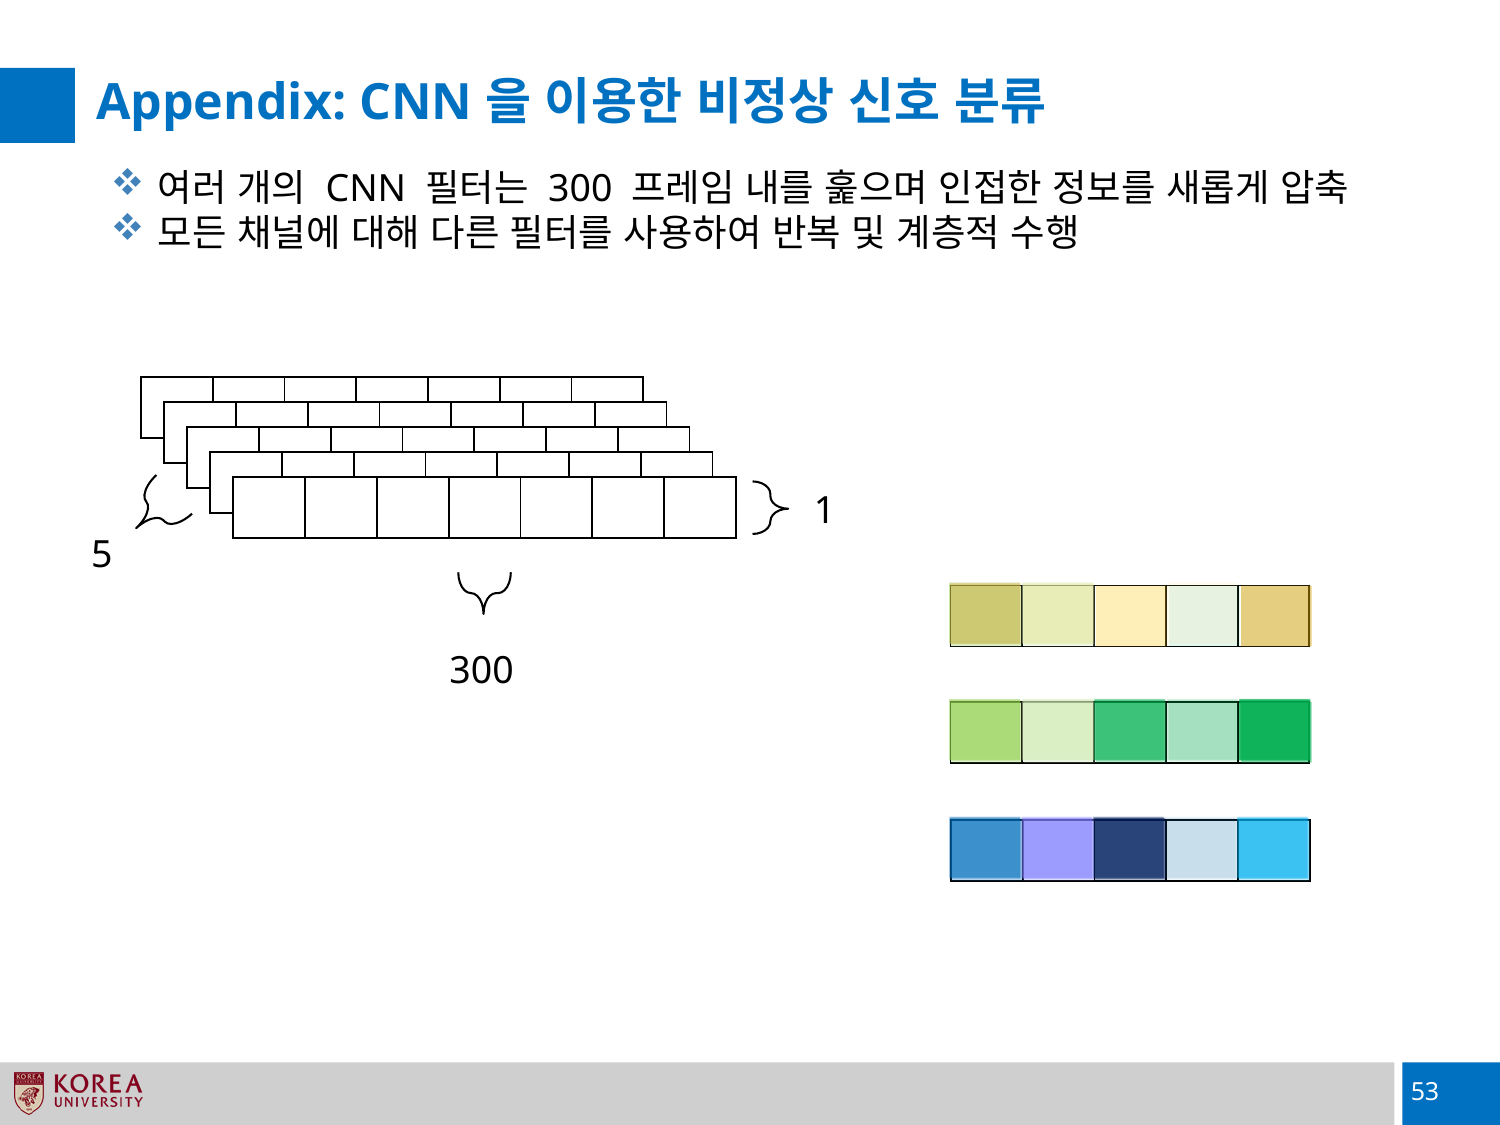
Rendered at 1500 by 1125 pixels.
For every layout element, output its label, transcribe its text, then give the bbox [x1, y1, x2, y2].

text_box [1023, 818, 1094, 879]
text_box [458, 572, 511, 614]
table_header [309, 403, 379, 426]
table_header [214, 378, 284, 401]
table_header [619, 428, 689, 451]
text_box 5 [35, 522, 169, 583]
table_header [426, 453, 496, 476]
table_header [378, 478, 448, 537]
text_box 300 [415, 638, 548, 699]
text_box [752, 481, 789, 534]
table_header [357, 378, 427, 401]
table_header [452, 403, 522, 426]
table_header [501, 378, 571, 401]
table_header [332, 428, 402, 451]
title Appendix: CNN을 이용한 비정상 신호 분류 [95, 75, 1449, 134]
table_header [596, 403, 666, 426]
text_box [1238, 818, 1310, 879]
table_header [547, 428, 617, 451]
table_header [355, 453, 425, 476]
table_header [403, 428, 473, 451]
text_box [1168, 699, 1239, 761]
table_header [665, 478, 735, 537]
table_header [450, 478, 520, 537]
table_header [234, 478, 304, 537]
table_header [260, 428, 330, 451]
table_header [211, 453, 281, 512]
table_header [285, 378, 355, 401]
text_box [1169, 585, 1240, 647]
table_header [380, 403, 450, 426]
table_header [524, 403, 594, 426]
table_header [188, 428, 258, 487]
table_header [165, 403, 235, 462]
text_box [1241, 585, 1312, 647]
text_box [1023, 583, 1094, 644]
text_box [950, 699, 1021, 761]
picture [9, 1069, 146, 1118]
text_box [1166, 818, 1238, 879]
text_box [1095, 699, 1166, 761]
table_header [521, 478, 591, 537]
table_header [142, 378, 212, 437]
text_box [1096, 585, 1167, 647]
table_header [572, 378, 642, 401]
text_box [950, 583, 1021, 644]
table_header [593, 478, 663, 537]
slide_number 53 [1116, 1062, 1455, 1123]
text_box 1 [798, 478, 845, 539]
text_box [1167, 582, 1238, 644]
table_header [306, 478, 376, 537]
table_header [429, 378, 499, 401]
table_header [237, 403, 307, 426]
text_box [1095, 818, 1166, 879]
table_header [642, 453, 712, 476]
text_box [1023, 699, 1094, 761]
text_box [1240, 699, 1311, 761]
text_box [950, 817, 1022, 879]
table_header [475, 428, 545, 451]
text_box 여러 개의 CNN 필터는 300 프레임 내를 훑으며 인접한 정보를 새롭게 압축 모든 채널에 대해 다른 필터를 사용하여 반복 및 계층적 수행 [96, 156, 1448, 262]
text_box [141, 475, 193, 524]
table_header [498, 453, 568, 476]
table_header [570, 453, 640, 476]
table_header [283, 453, 353, 476]
